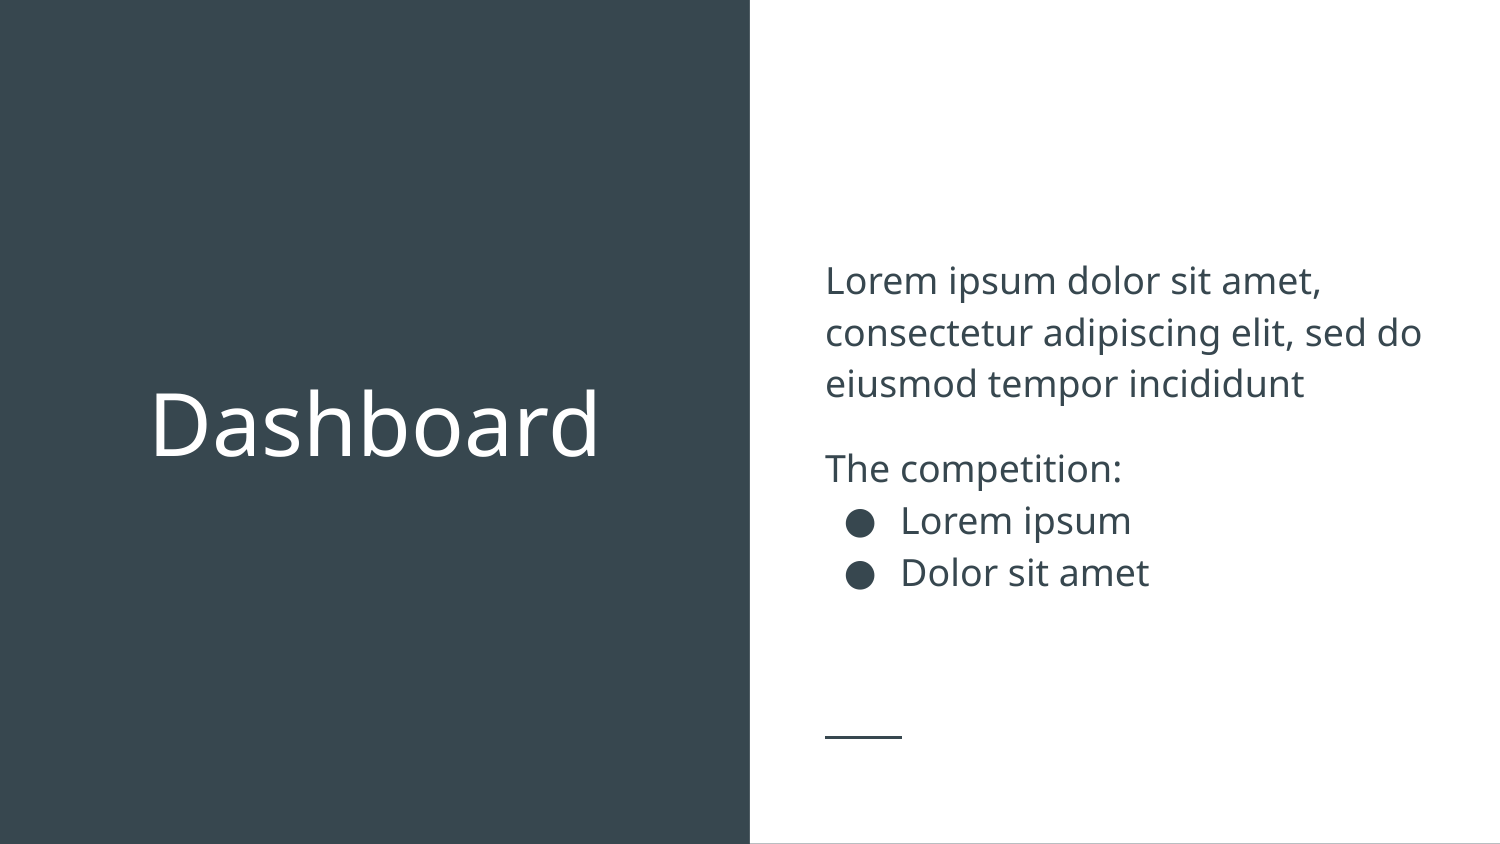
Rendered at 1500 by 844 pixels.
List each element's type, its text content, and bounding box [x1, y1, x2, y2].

title Dashboard [43, 284, 708, 560]
list Lorem ipsum dolor sit amet, consectetur adipiscing elit, sed do eiusmod tempor incididunt The competition: Lorem ipsum Dolor sit amet [810, 118, 1440, 725]
